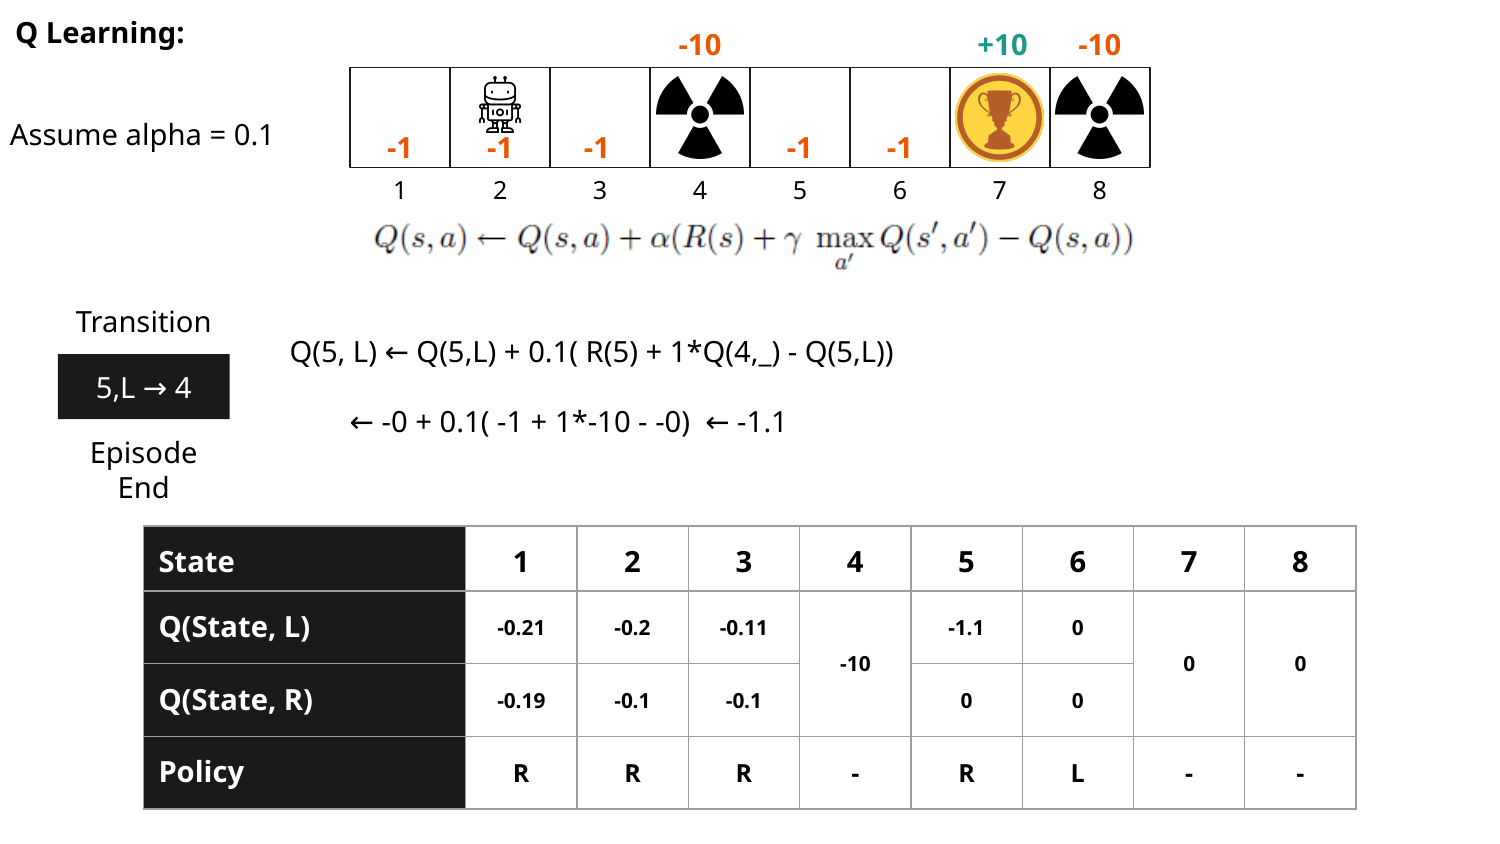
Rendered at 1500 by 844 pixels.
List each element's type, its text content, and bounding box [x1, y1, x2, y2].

table_cell R [466, 737, 576, 808]
table_cell - [1134, 737, 1244, 808]
text_box [750, 67, 849, 127]
text_box 3 [550, 170, 650, 208]
table_header 4 [800, 527, 910, 590]
text_box Transition [57, 288, 230, 355]
table_cell -0.2 [578, 592, 688, 663]
table_cell 0 [1245, 592, 1355, 736]
text_box 7 [949, 170, 1049, 208]
text_box -1 [350, 127, 450, 168]
table_cell -0.1 [689, 664, 799, 736]
picture [471, 76, 529, 134]
text_box 8 [1049, 170, 1150, 208]
table_header 3 [689, 527, 799, 590]
table_cell R [578, 737, 688, 808]
table_cell - [800, 737, 910, 808]
text_box -1 [450, 127, 551, 168]
table_cell -0.19 [466, 664, 576, 736]
table_cell 0 [912, 664, 1022, 736]
text_box Assume alpha = 0.1 [0, 101, 329, 168]
table_cell -10 [800, 592, 910, 736]
table_cell 0 [1023, 664, 1133, 736]
text_box 5 [750, 170, 849, 208]
table_cell 0 [1134, 592, 1244, 736]
table_cell L [1023, 737, 1133, 808]
text_box +10 [952, 23, 1053, 64]
table_cell Q(State, L) [144, 592, 465, 663]
text_box [1049, 67, 1150, 168]
picture [955, 73, 1045, 162]
text_box -1 [551, 127, 648, 168]
text_box -1 [850, 127, 950, 168]
text_box -10 [1053, 23, 1150, 64]
table_cell Q(State, R) [144, 664, 465, 736]
text_box Episode End [57, 419, 230, 486]
text_box [650, 67, 750, 168]
table_cell - [1245, 737, 1355, 808]
text_box 1 [350, 170, 450, 208]
table_cell 0 [1023, 592, 1133, 663]
table_header 8 [1245, 527, 1355, 590]
table_cell R [689, 737, 799, 808]
text_box 6 [849, 170, 949, 208]
picture [655, 76, 745, 159]
text_box [550, 67, 650, 168]
table_header 5 [912, 527, 1022, 590]
table_header State [144, 527, 465, 590]
text_box -1 [750, 127, 850, 168]
table_cell Policy [144, 737, 465, 808]
text_box Q(5, L) ← Q(5,L) + 0.1( R(5) + 1*Q(4,_) - Q(5,L)) ← -0 + 0.1( -1 + 1*-10 - -0) ← -1.1 [274, 318, 1416, 454]
table_header 7 [1134, 527, 1244, 590]
table_cell -1.1 [912, 592, 1022, 663]
table_header 6 [1023, 527, 1133, 590]
text_box 2 [450, 170, 550, 208]
table_cell -0.21 [466, 592, 576, 663]
text_box -10 [650, 23, 751, 64]
text_box 5,L → 4 [57, 355, 230, 419]
picture [359, 210, 1141, 276]
table_cell R [912, 737, 1022, 808]
table_cell -0.11 [689, 592, 799, 663]
table_header 2 [578, 527, 688, 590]
picture [1055, 76, 1144, 159]
table_header 1 [466, 527, 576, 590]
text_box [450, 67, 550, 127]
text_box 4 [650, 170, 750, 208]
text_box Q Learning: [0, 0, 1386, 65]
text_box [849, 67, 949, 127]
table_cell -0.1 [578, 664, 688, 736]
text_box [350, 67, 450, 127]
text_box [949, 67, 1049, 127]
